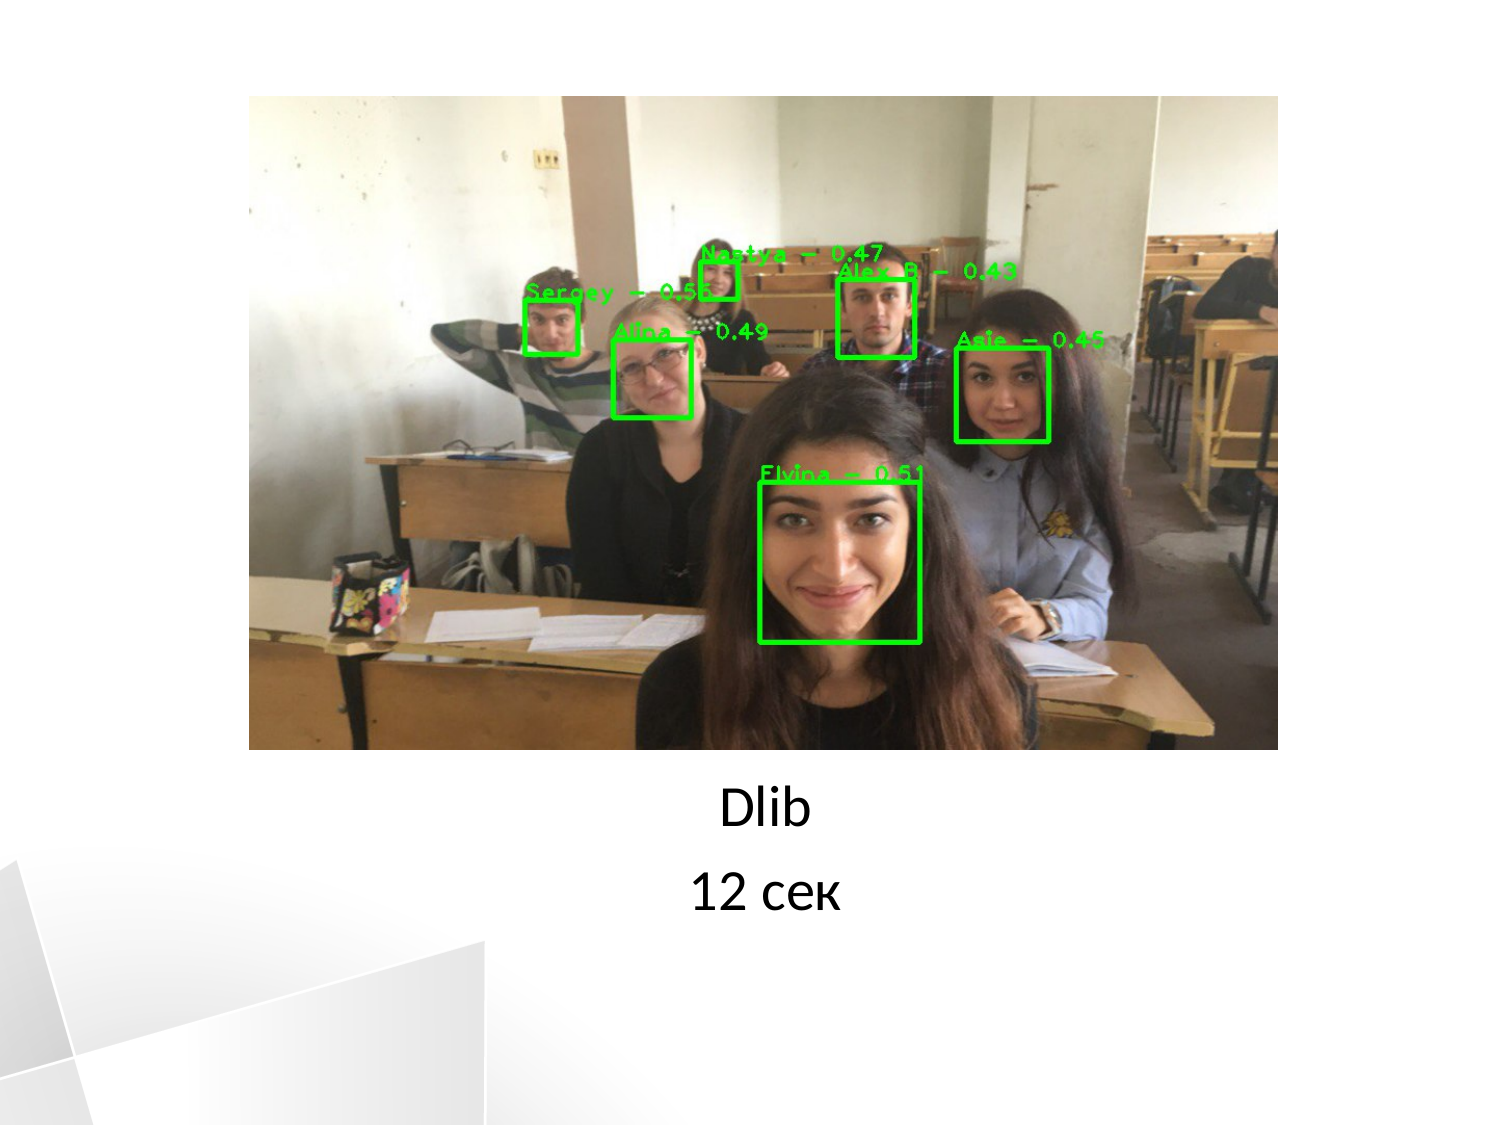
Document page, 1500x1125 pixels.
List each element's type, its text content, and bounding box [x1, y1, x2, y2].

list Dlib 12 сек [272, 768, 1259, 935]
picture [0, 0, 1500, 1125]
